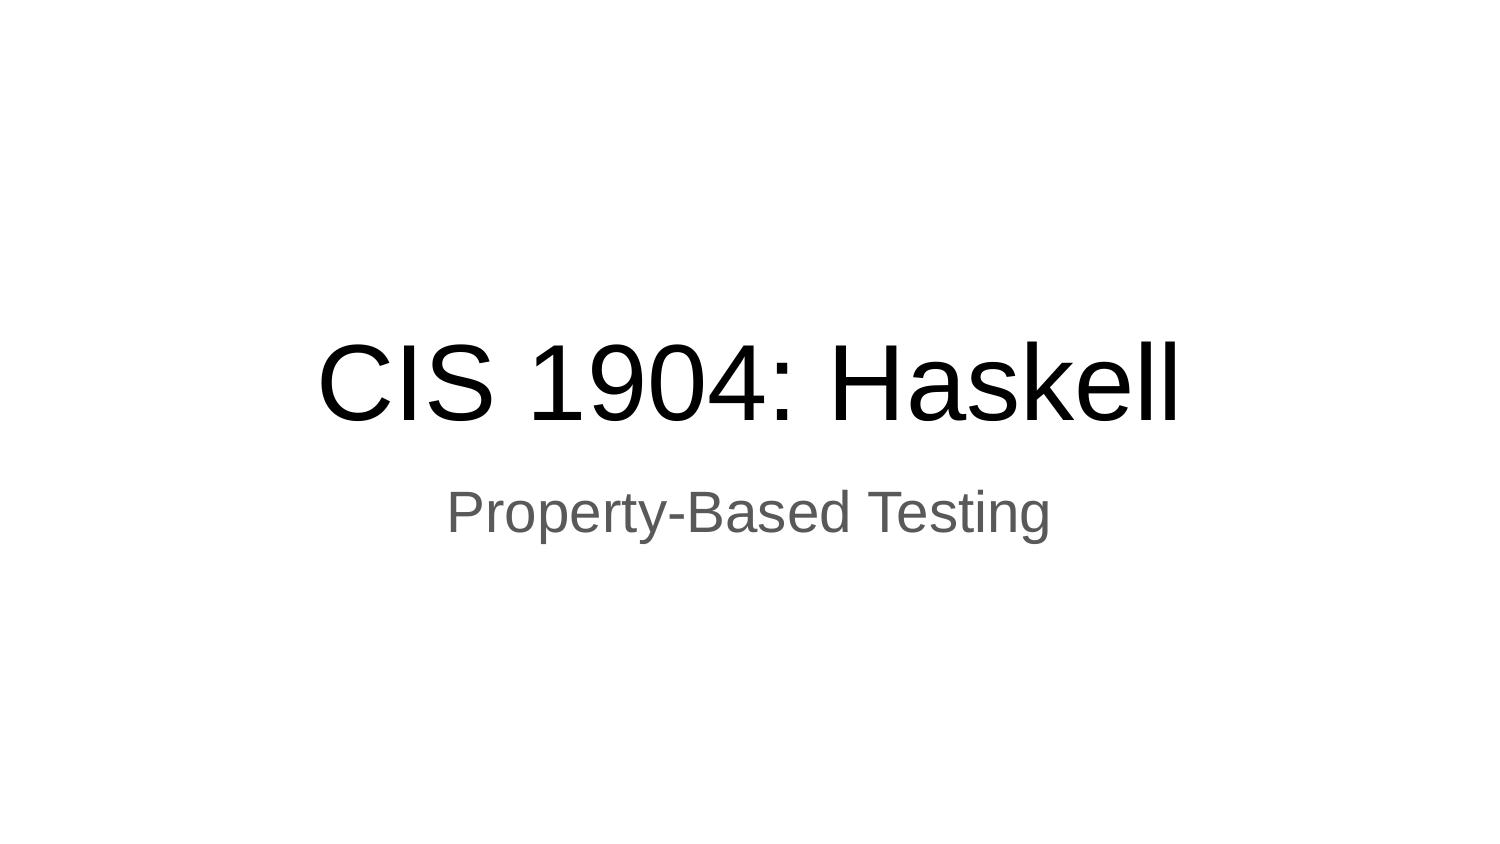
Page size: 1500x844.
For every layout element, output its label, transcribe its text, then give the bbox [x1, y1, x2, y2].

subtitle Property-Based Testing [51, 464, 1449, 595]
title CIS 1904: Haskell [51, 122, 1449, 459]
